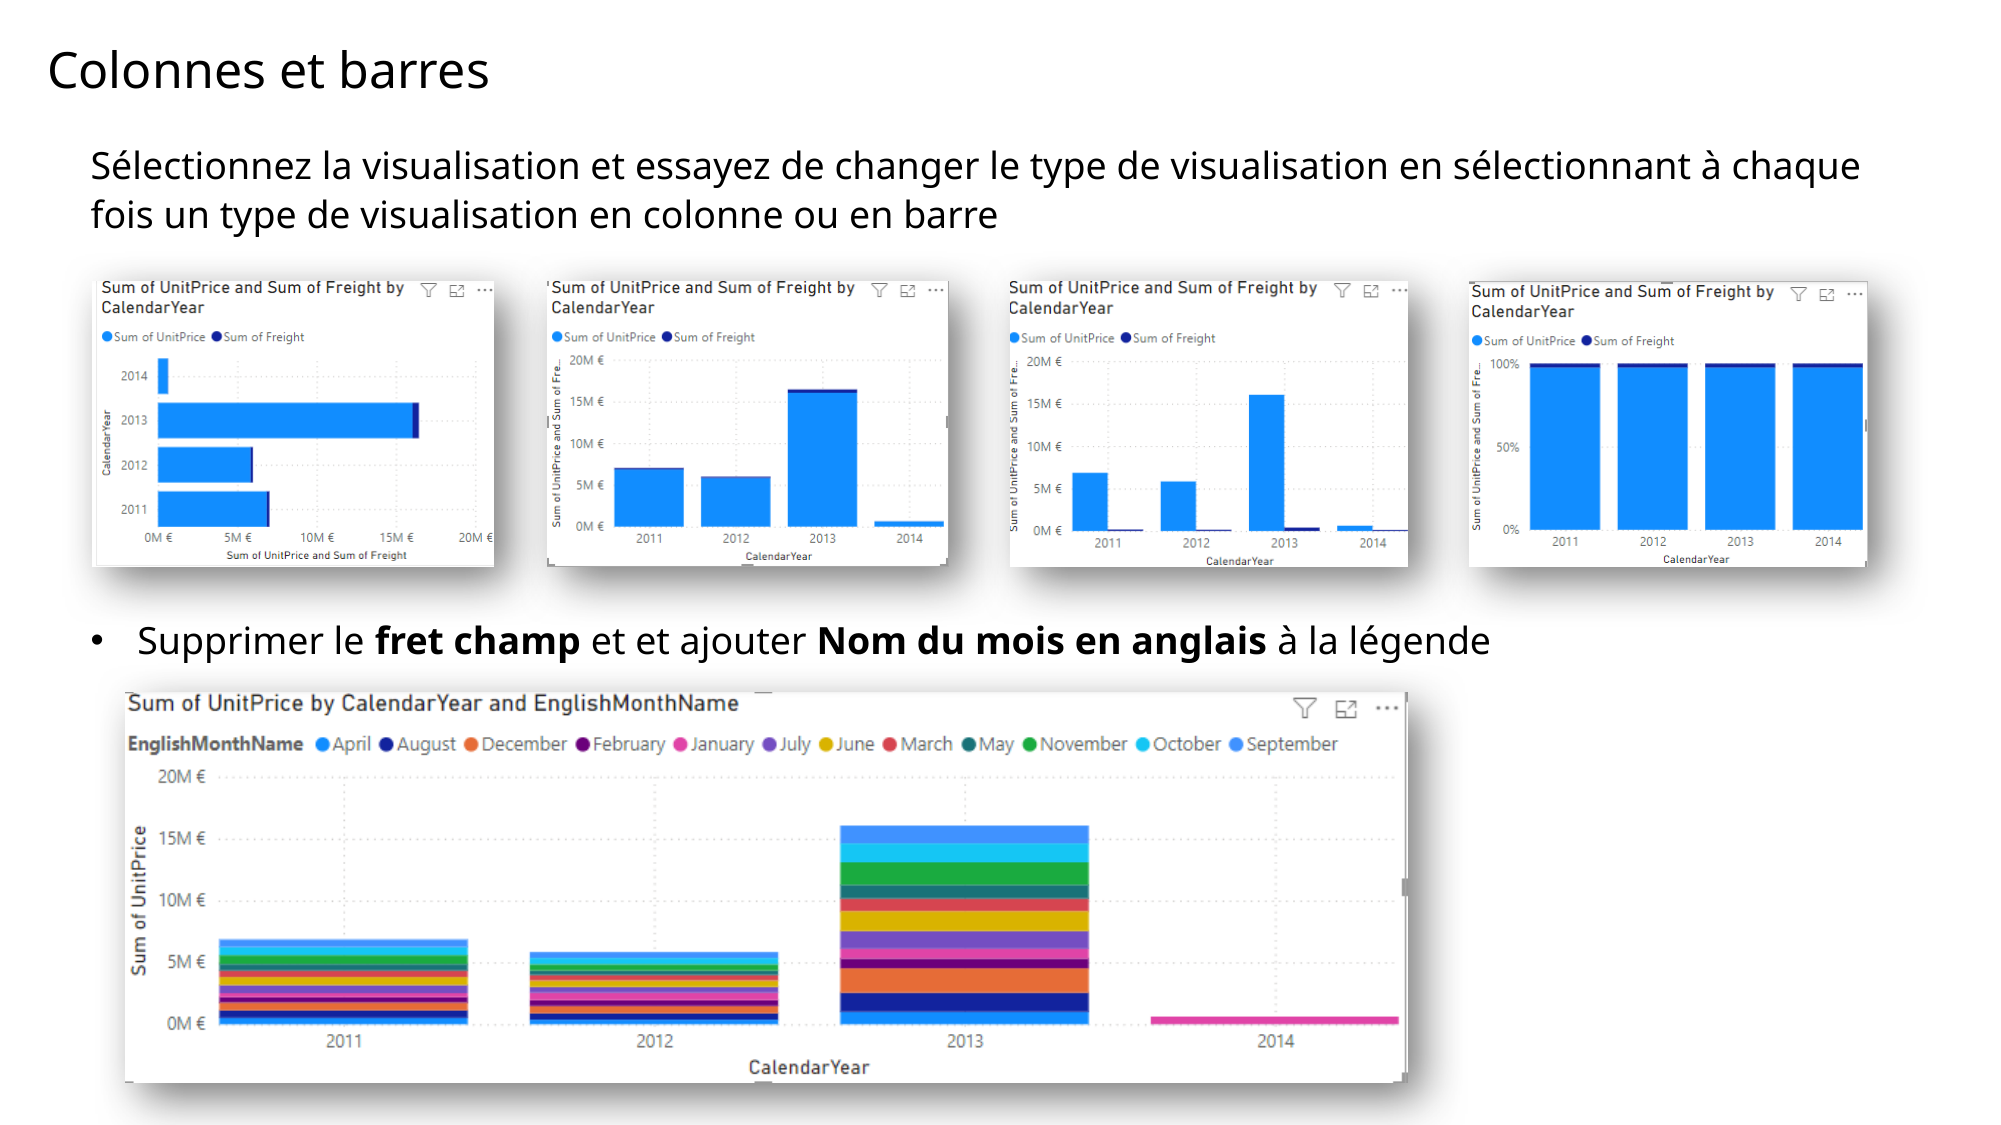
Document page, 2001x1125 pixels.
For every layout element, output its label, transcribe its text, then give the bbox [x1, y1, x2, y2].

picture [125, 692, 1408, 1083]
picture [92, 281, 494, 567]
text_box Supprimer le fret champ et et ajouter Nom du mois en anglais à la légende [75, 606, 1541, 718]
picture [547, 281, 949, 567]
text_box Colonnes et barres [32, 31, 506, 107]
picture [1010, 281, 1408, 567]
text_box Sélectionnez la visualisation et essayez de changer le type de visualisation en sélectionnant à chaque fois un type de visualisation en colonne ou en barre [75, 131, 1946, 243]
picture [1469, 281, 1868, 567]
